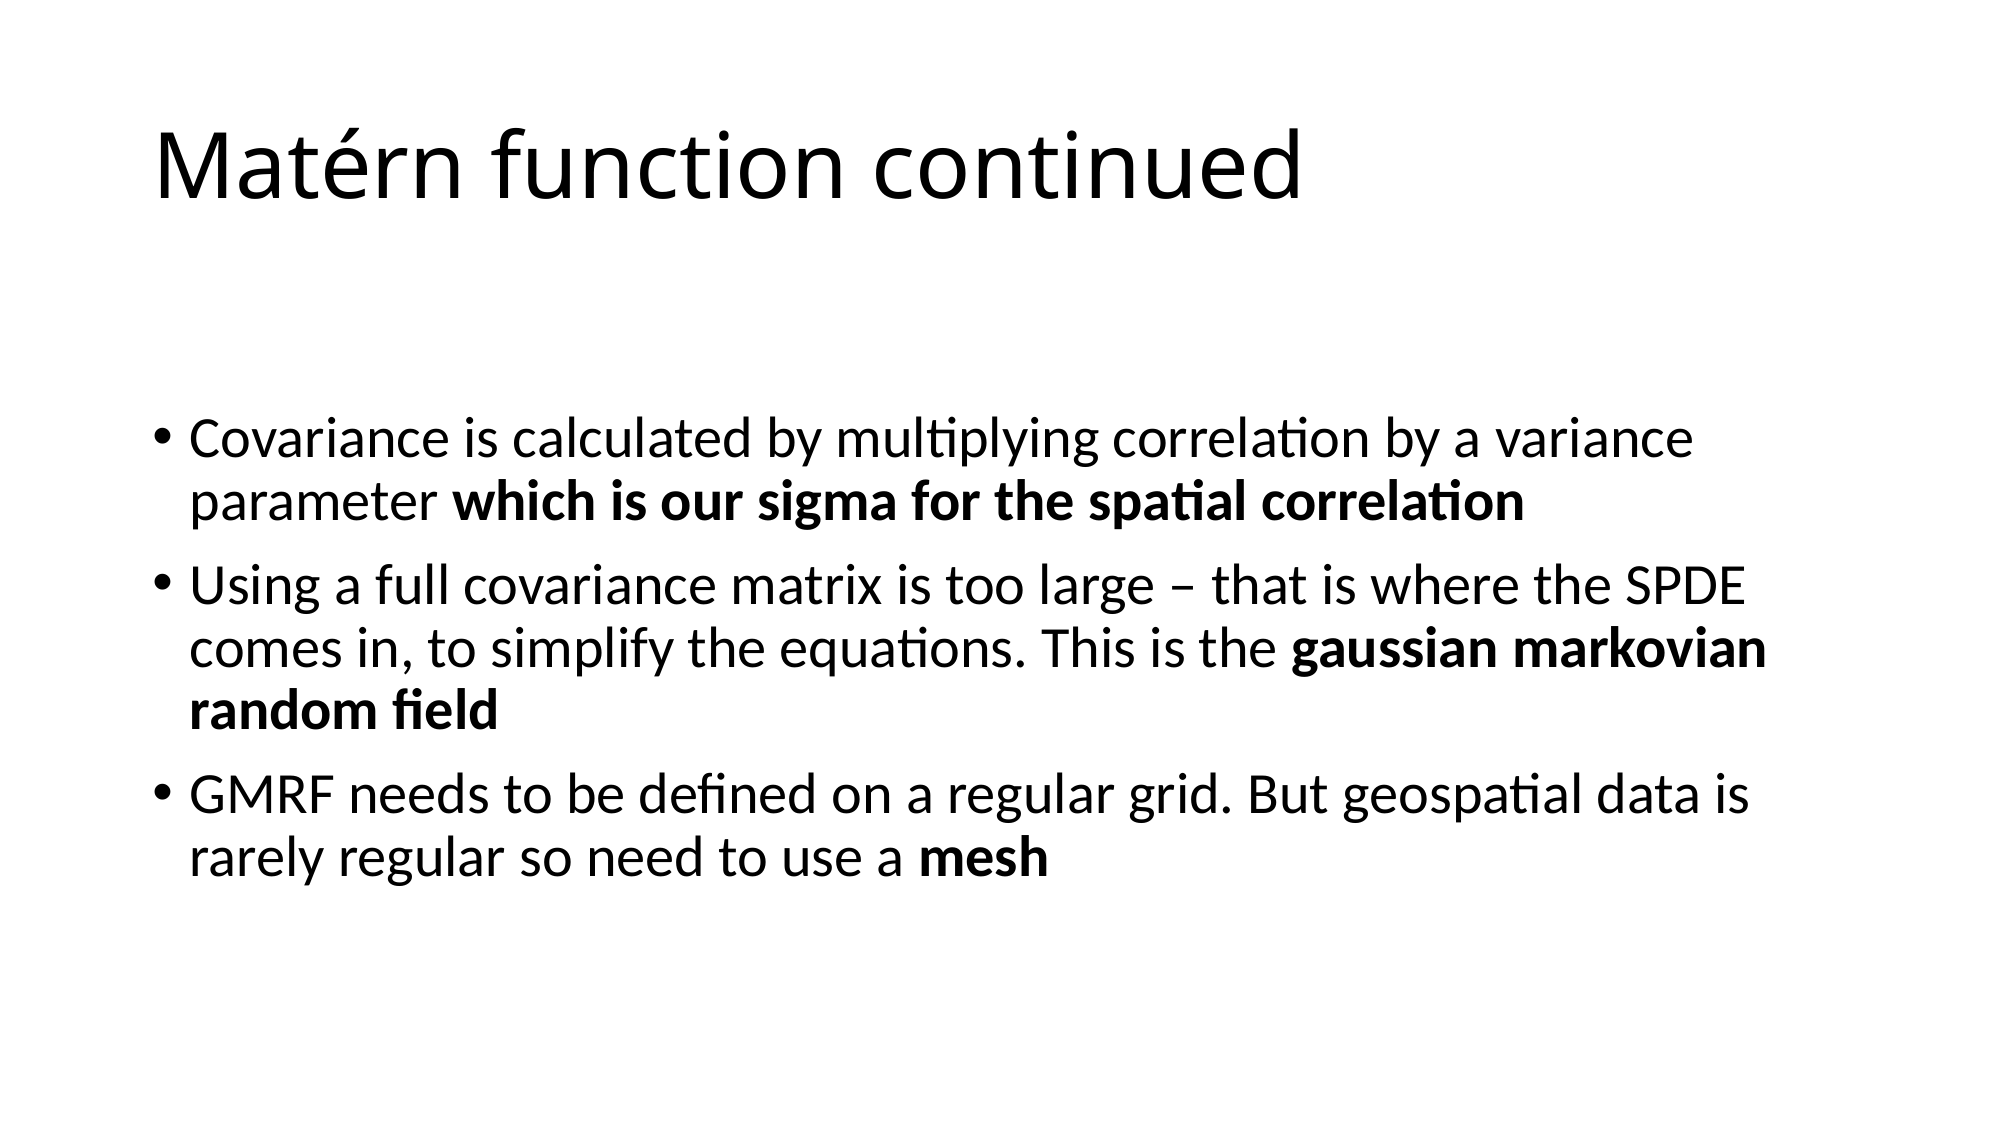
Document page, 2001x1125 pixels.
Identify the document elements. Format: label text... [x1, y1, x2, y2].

list Covariance is calculated by multiplying correlation by a variance parameter which is our sigma for the spatial correlation Using a full covariance matrix is too large – that is where the SPDE comes in, to simplify the equations. This is the gaussian markovian random field GMRF needs to be defined on a regular grid. But geospatial data is rarely regular so need to use a mesh [137, 399, 1863, 1037]
title Matérn function continued [137, 59, 1863, 278]
